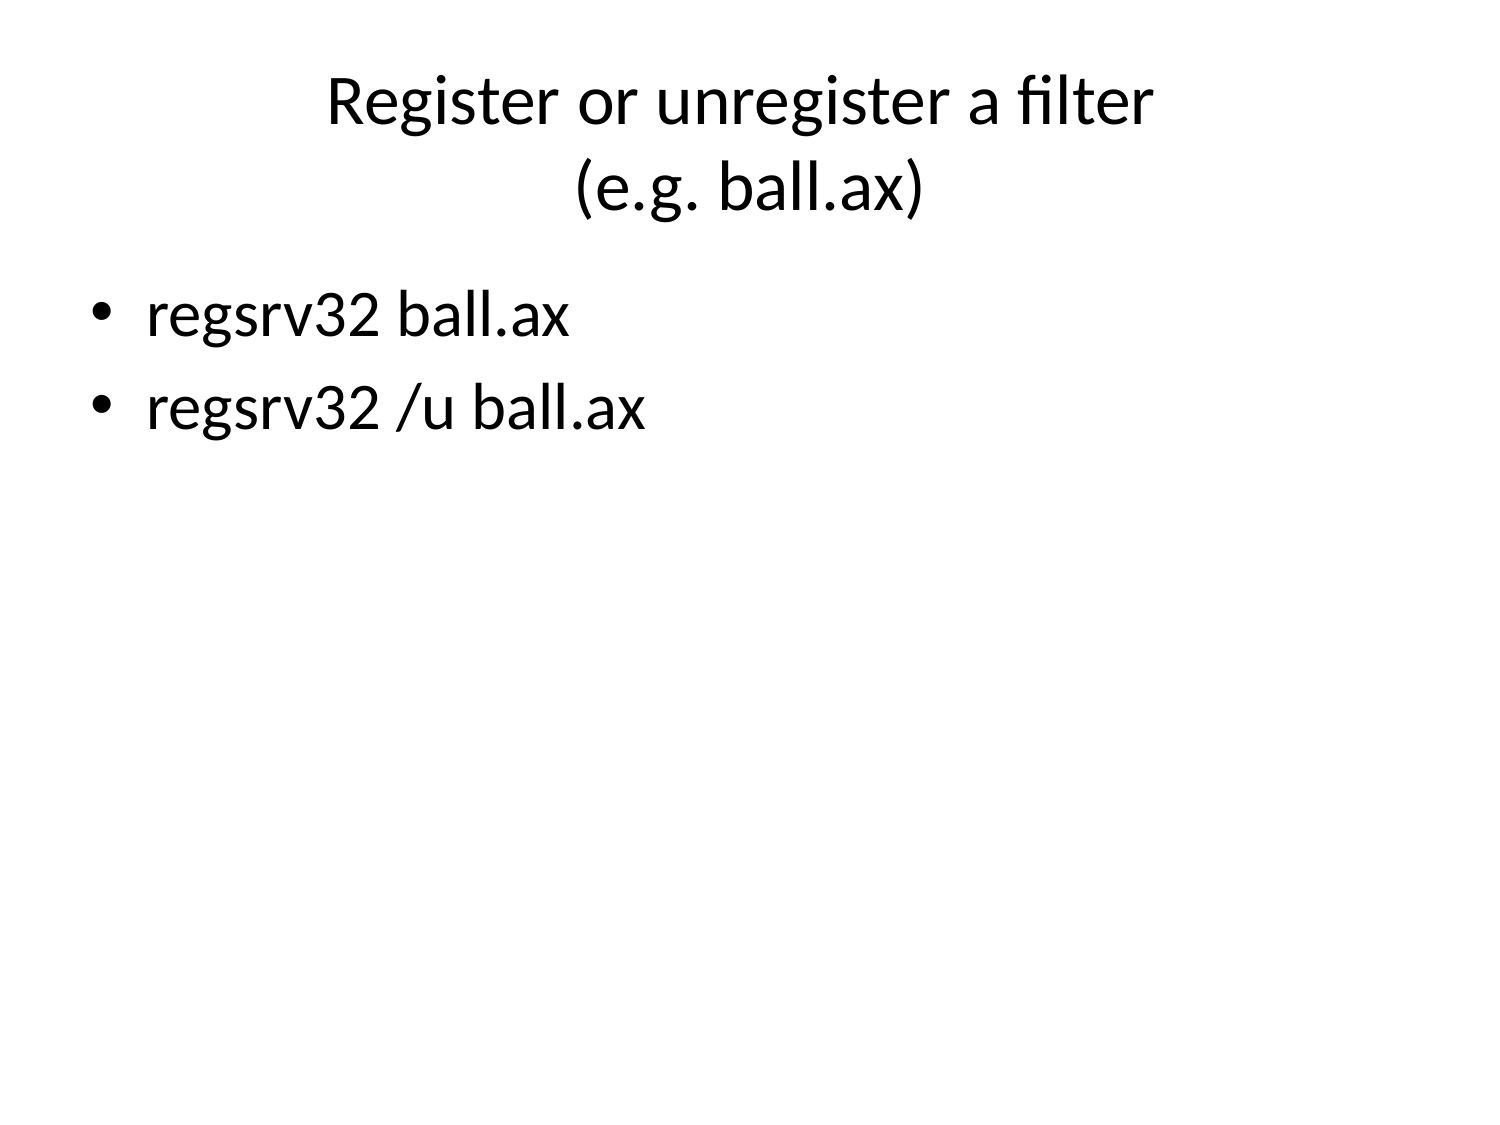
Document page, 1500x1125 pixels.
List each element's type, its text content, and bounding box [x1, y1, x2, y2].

title Register or unregister a filter (e.g. ball.ax) [75, 45, 1425, 233]
list regsrv32 ball.ax regsrv32 /u ball.ax [75, 262, 1425, 1005]
